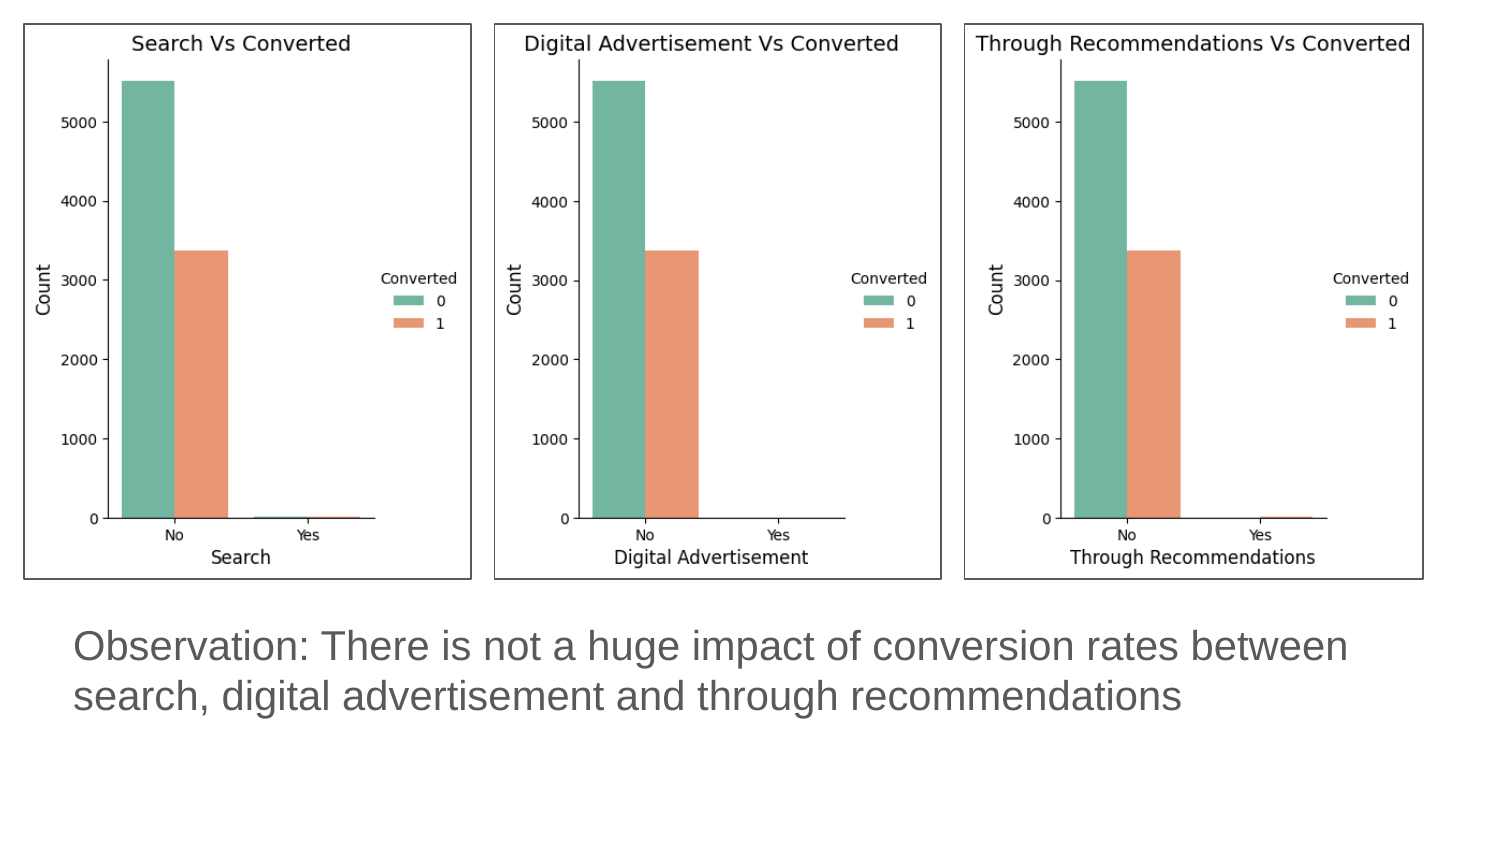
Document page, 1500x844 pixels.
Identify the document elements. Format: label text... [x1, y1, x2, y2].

title Observation: There is not a huge impact of conversion rates between search, digital advertisement and through recommendations [58, 603, 1456, 743]
picture [24, 24, 471, 579]
picture [964, 24, 1423, 579]
picture [494, 24, 941, 579]
